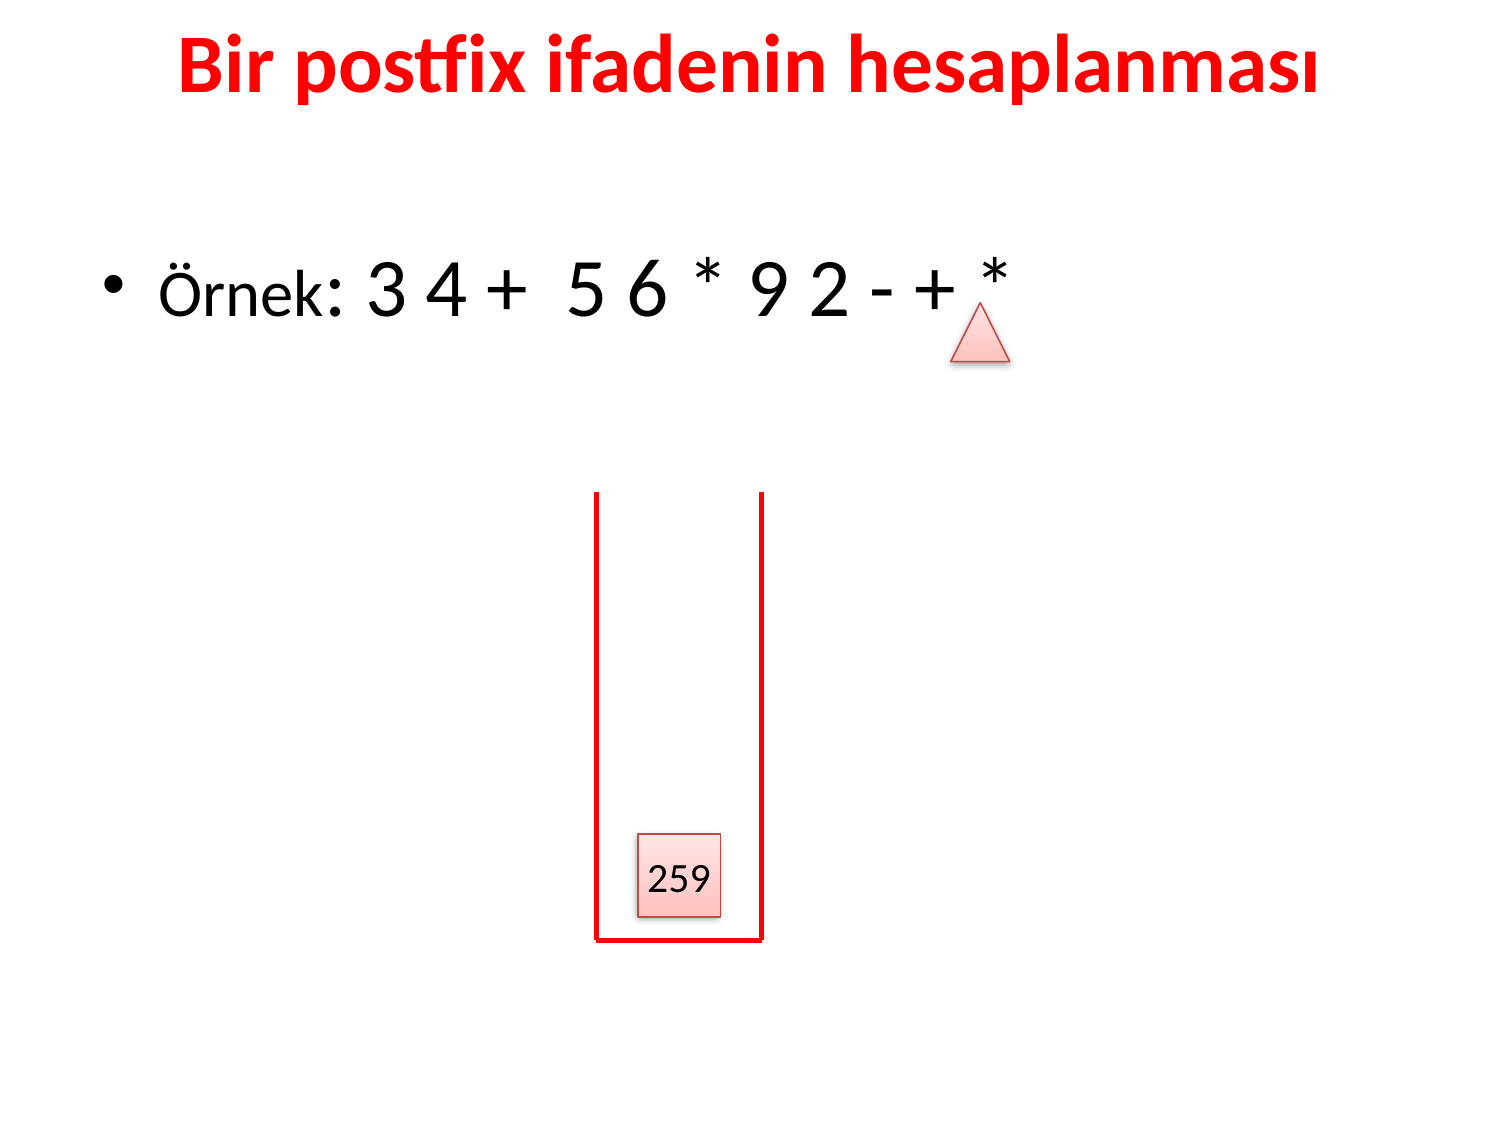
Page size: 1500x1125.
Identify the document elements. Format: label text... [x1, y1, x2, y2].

list Örnek: 3 4 + 5 6 * 9 2 - + * [86, 225, 1437, 380]
title Bir postfix ifadenin hesaplanması [0, 0, 1500, 124]
text_box [950, 301, 1011, 363]
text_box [596, 491, 762, 941]
